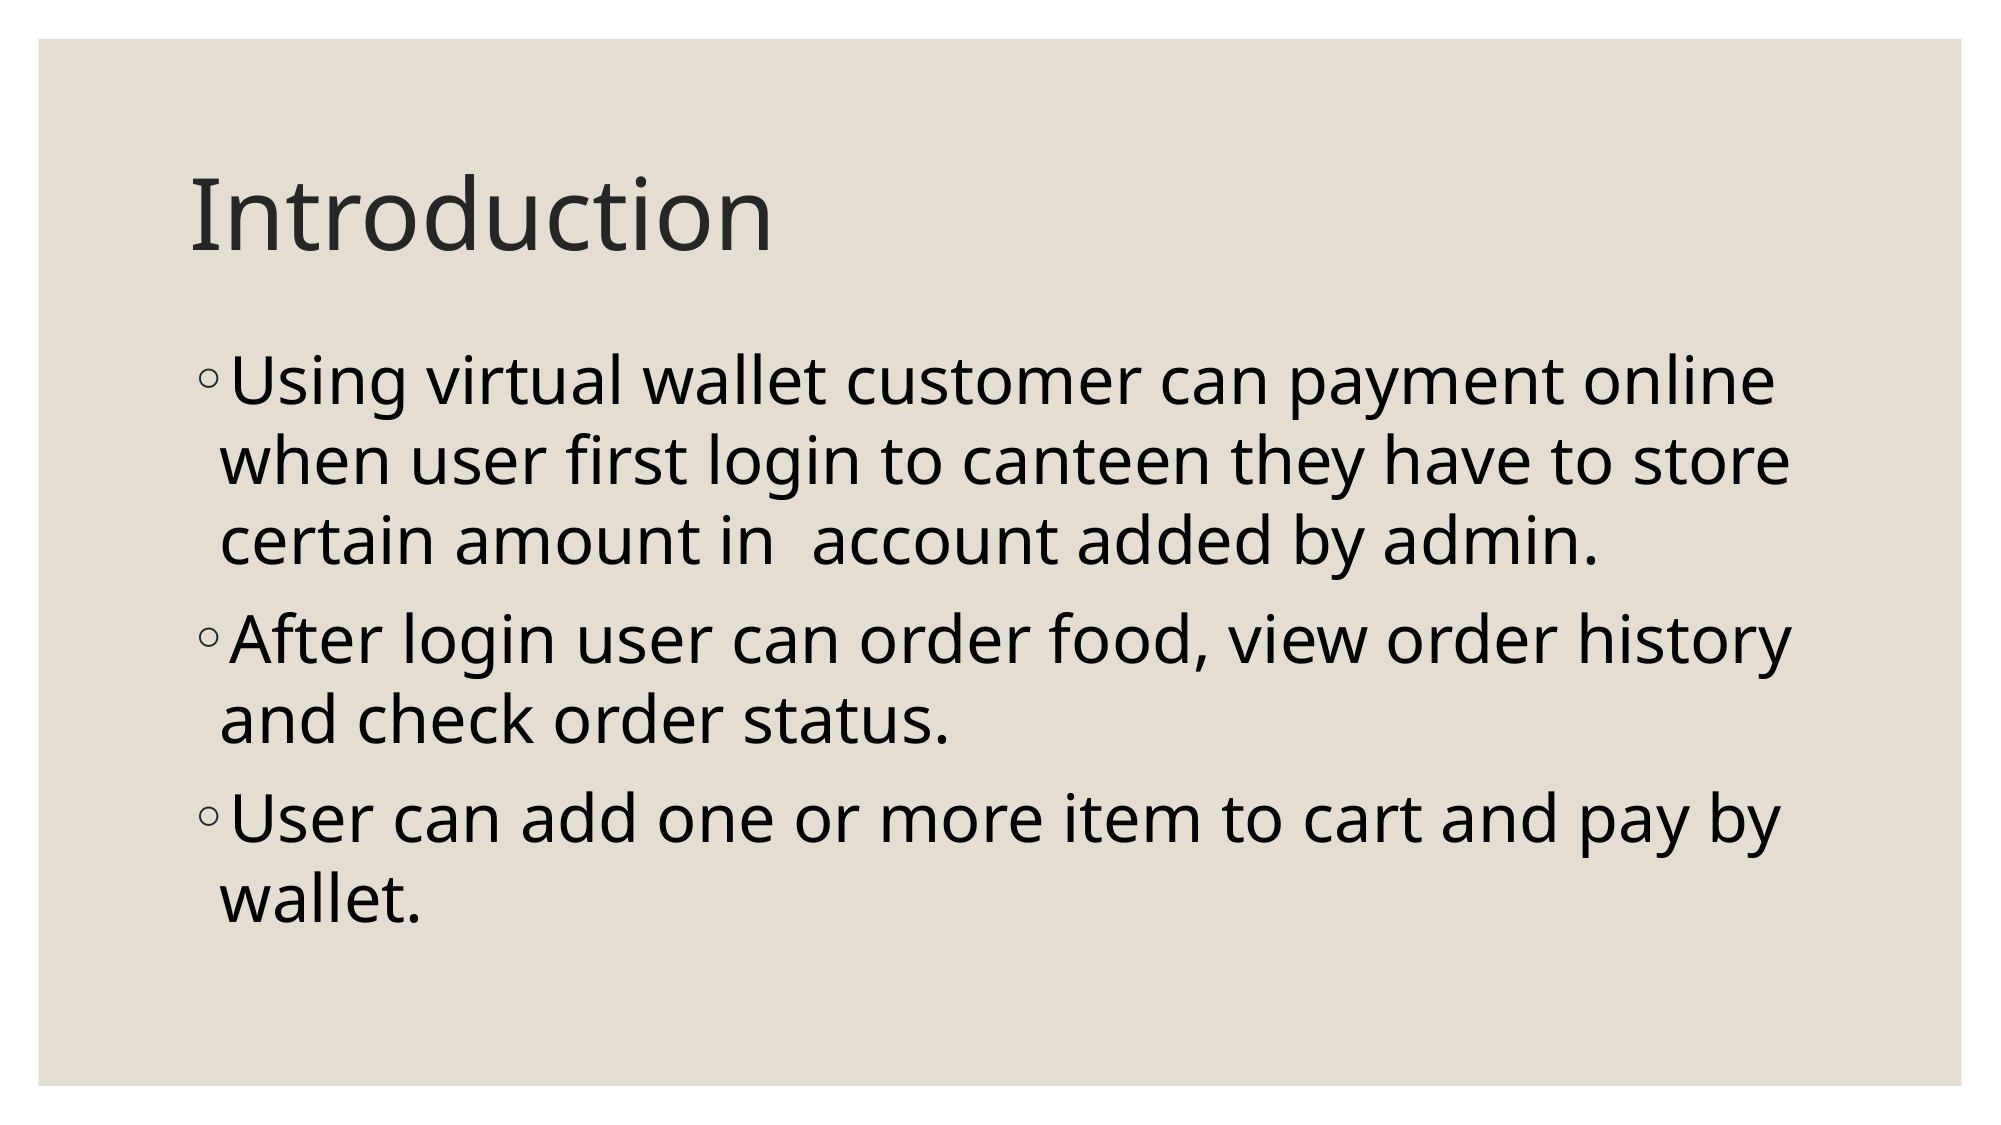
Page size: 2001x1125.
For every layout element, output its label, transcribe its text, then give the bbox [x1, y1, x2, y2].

list Using virtual wallet customer can payment online when user first login to canteen they have to store certain amount in account added by admin. After login user can order food, view order history and check order status. User can add one or more item to cart and pay by wallet. [174, 330, 1825, 990]
title Introduction [174, 105, 1825, 330]
